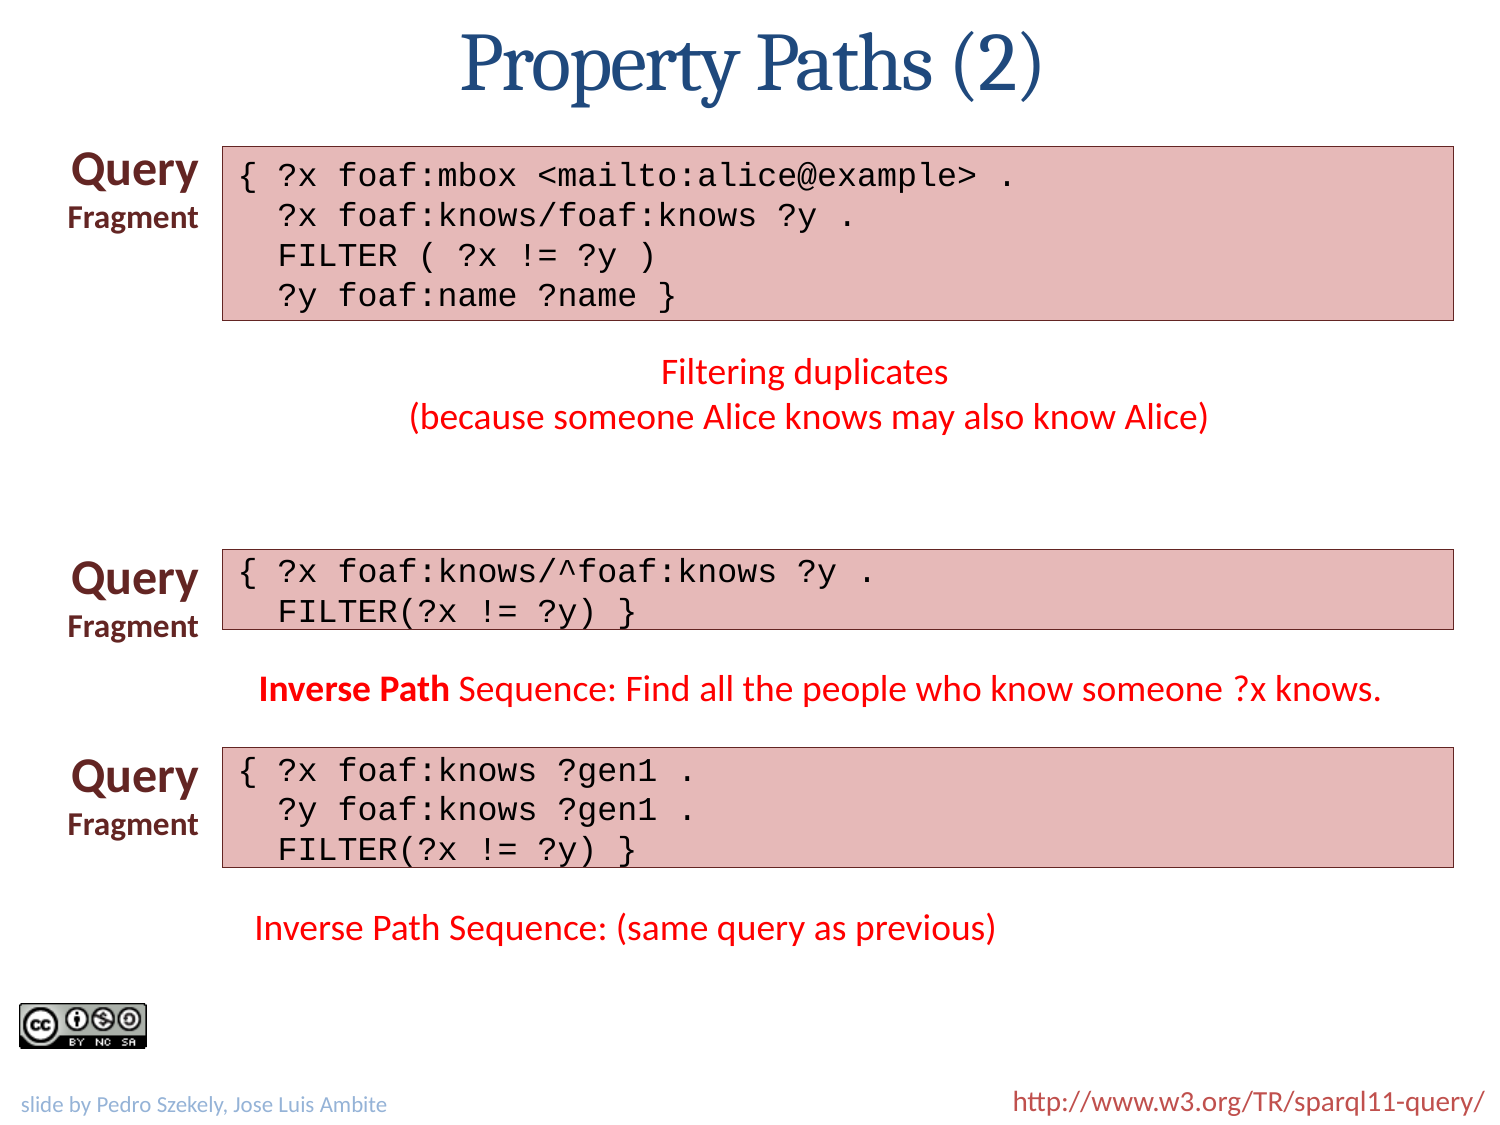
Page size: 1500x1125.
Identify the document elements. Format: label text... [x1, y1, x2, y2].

text_box Property Paths (2) [128, 0, 1379, 130]
text_box Query Fragment [67, 127, 199, 243]
text_box { ?x foaf:knows/^foaf:knows ?y . FILTER(?x != ?y) } [222, 549, 1454, 630]
text_box { ?x foaf:knows ?gen1 . ?y foaf:knows ?gen1 . FILTER(?x != ?y) } [222, 747, 1454, 868]
text_box Query Fragment [67, 742, 199, 843]
text_box slide by Pedro Szekely, Jose Luis Ambite [6, 1082, 404, 1125]
text_box Inverse Path Sequence: (same query as previous) [239, 902, 1013, 948]
text_box http://www.w3.org/TR/sparql11-query/ [851, 1074, 1500, 1125]
text_box Query Fragment [67, 544, 199, 645]
picture [18, 1002, 148, 1049]
text_box Filtering duplicates (because someone Alice knows may also know Alice) [259, 347, 1360, 438]
text_box Inverse Path Sequence: Find all the people who know someone ?x knows. [243, 664, 1398, 710]
text_box { ?x foaf:mbox <mailto:alice@example> . ?x foaf:knows/foaf:knows ?y . FILTER ( ?x != ?y ) ?y foaf:name ?name } [222, 146, 1454, 321]
